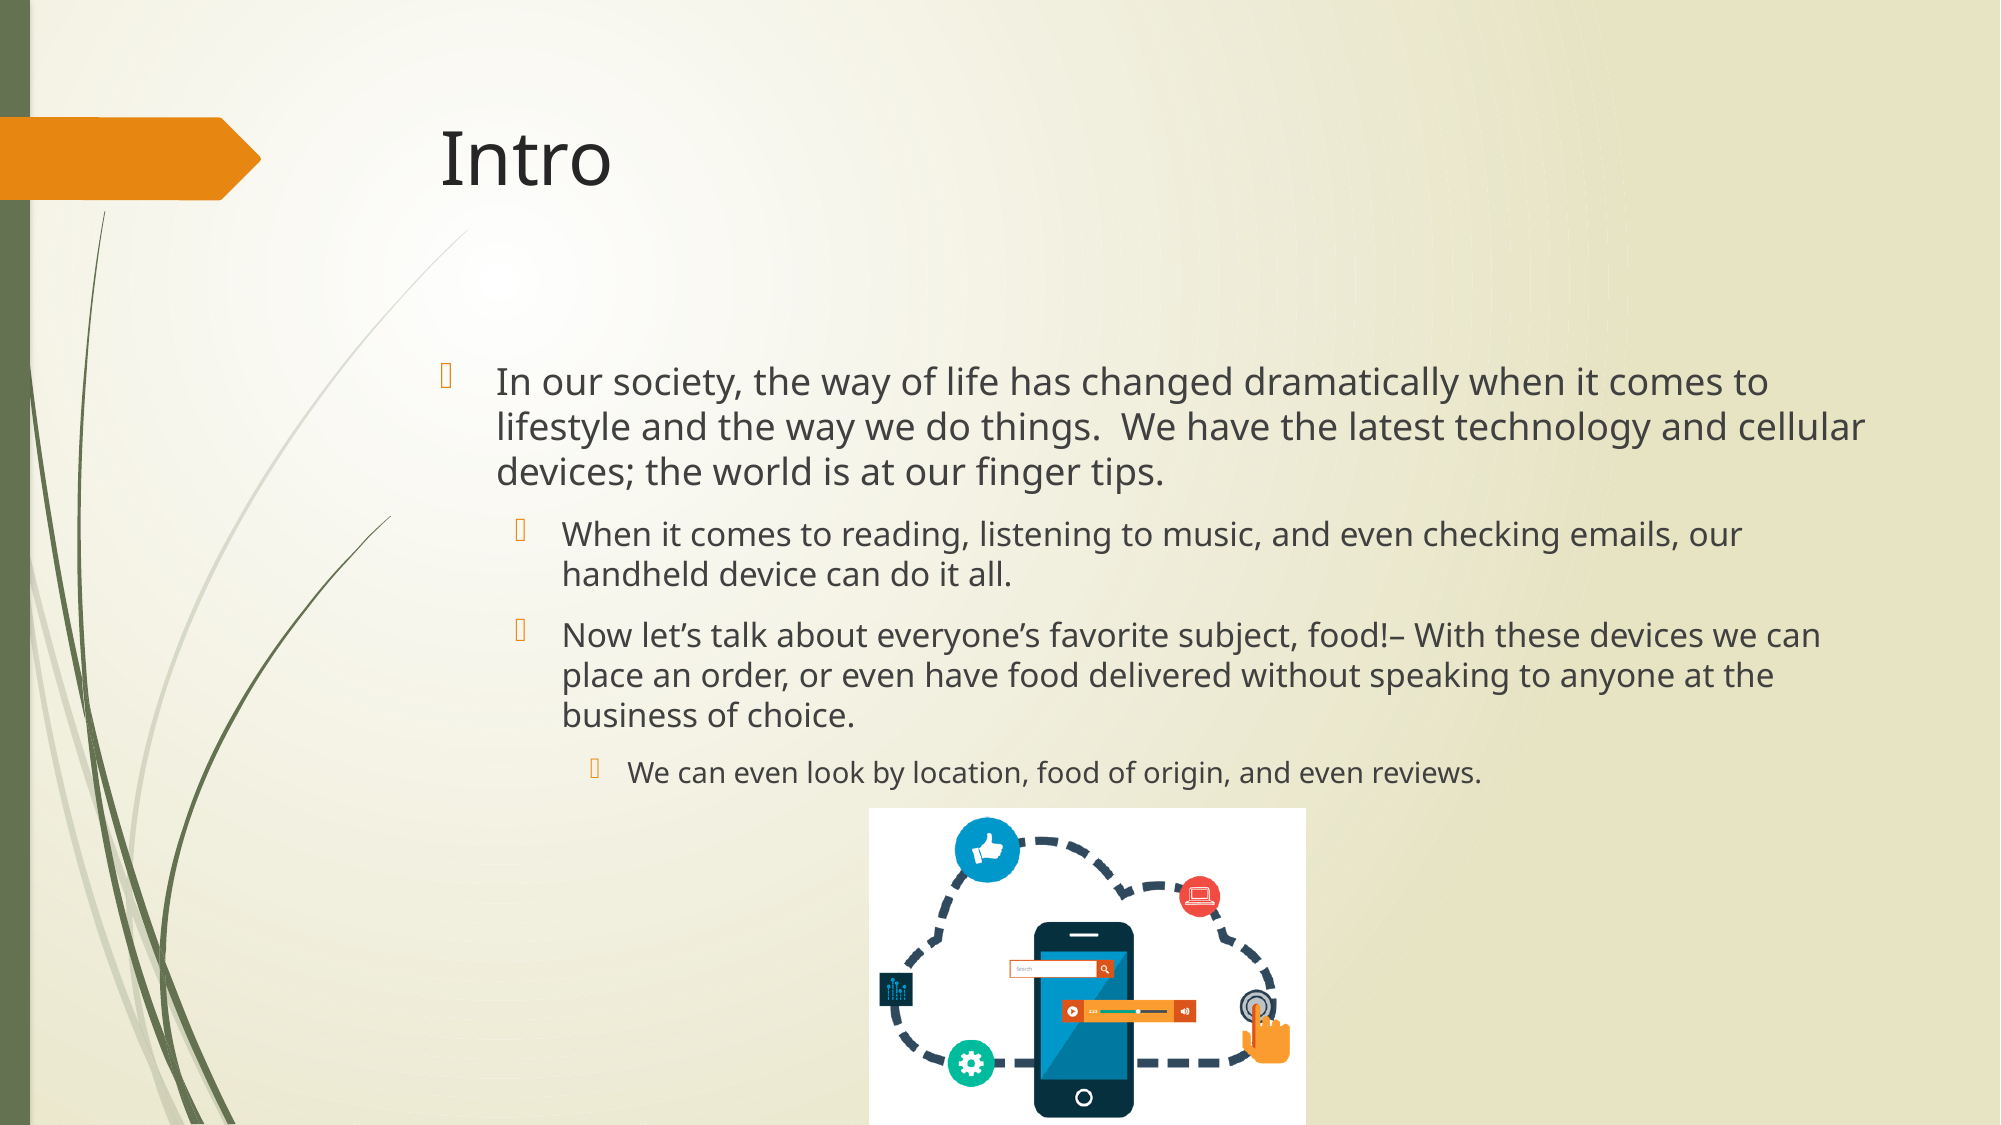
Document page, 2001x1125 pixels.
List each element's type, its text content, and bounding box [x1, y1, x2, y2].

list In our society, the way of life has changed dramatically when it comes to lifestyle and the way we do things. We have the latest technology and cellular devices; the world is at our finger tips. When it comes to reading, listening to music, and even checking emails, our handheld device can do it all. Now let’s talk about everyone’s favorite subject, food!– With these devices we can place an order, or even have food delivered without speaking to anyone at the business of choice. We can even look by location, food of origin, and even reviews. [424, 350, 1888, 970]
picture [868, 808, 1306, 1125]
title Intro [425, 102, 1888, 313]
